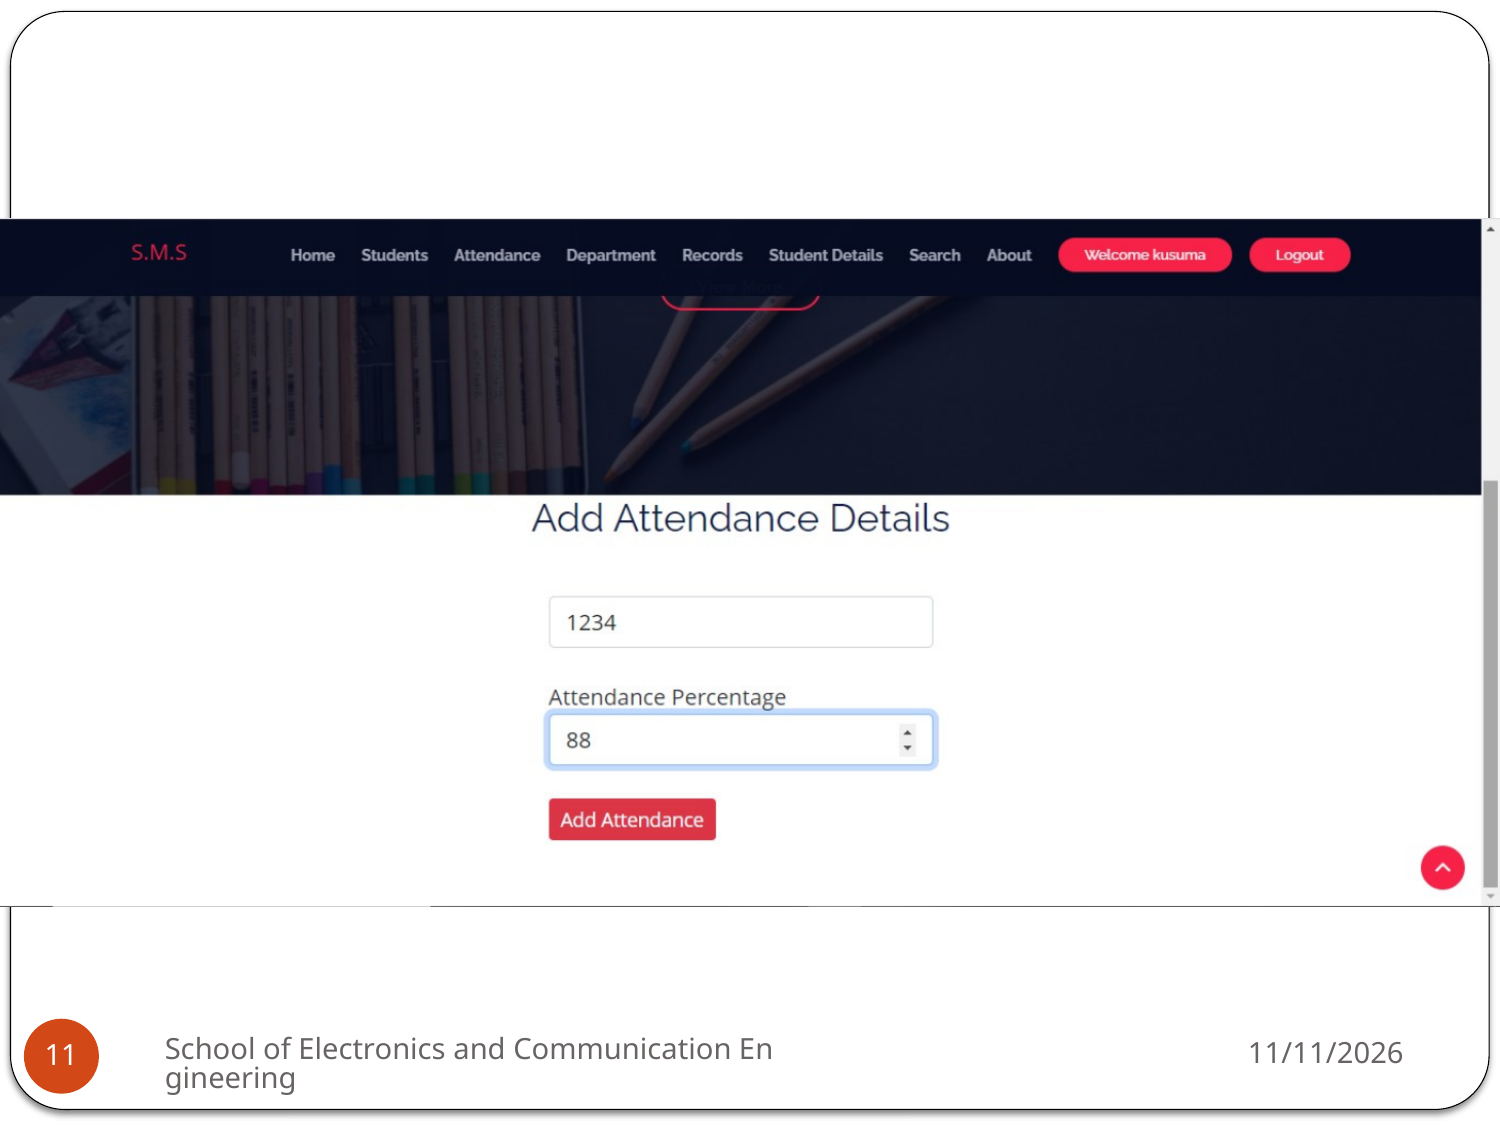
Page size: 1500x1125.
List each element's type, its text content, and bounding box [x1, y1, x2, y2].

picture [0, 218, 1500, 907]
slide_number 11 [23, 1018, 99, 1094]
footer School of Electronics and Communication Engineering [150, 1012, 800, 1088]
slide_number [1012, 1015, 1419, 1094]
